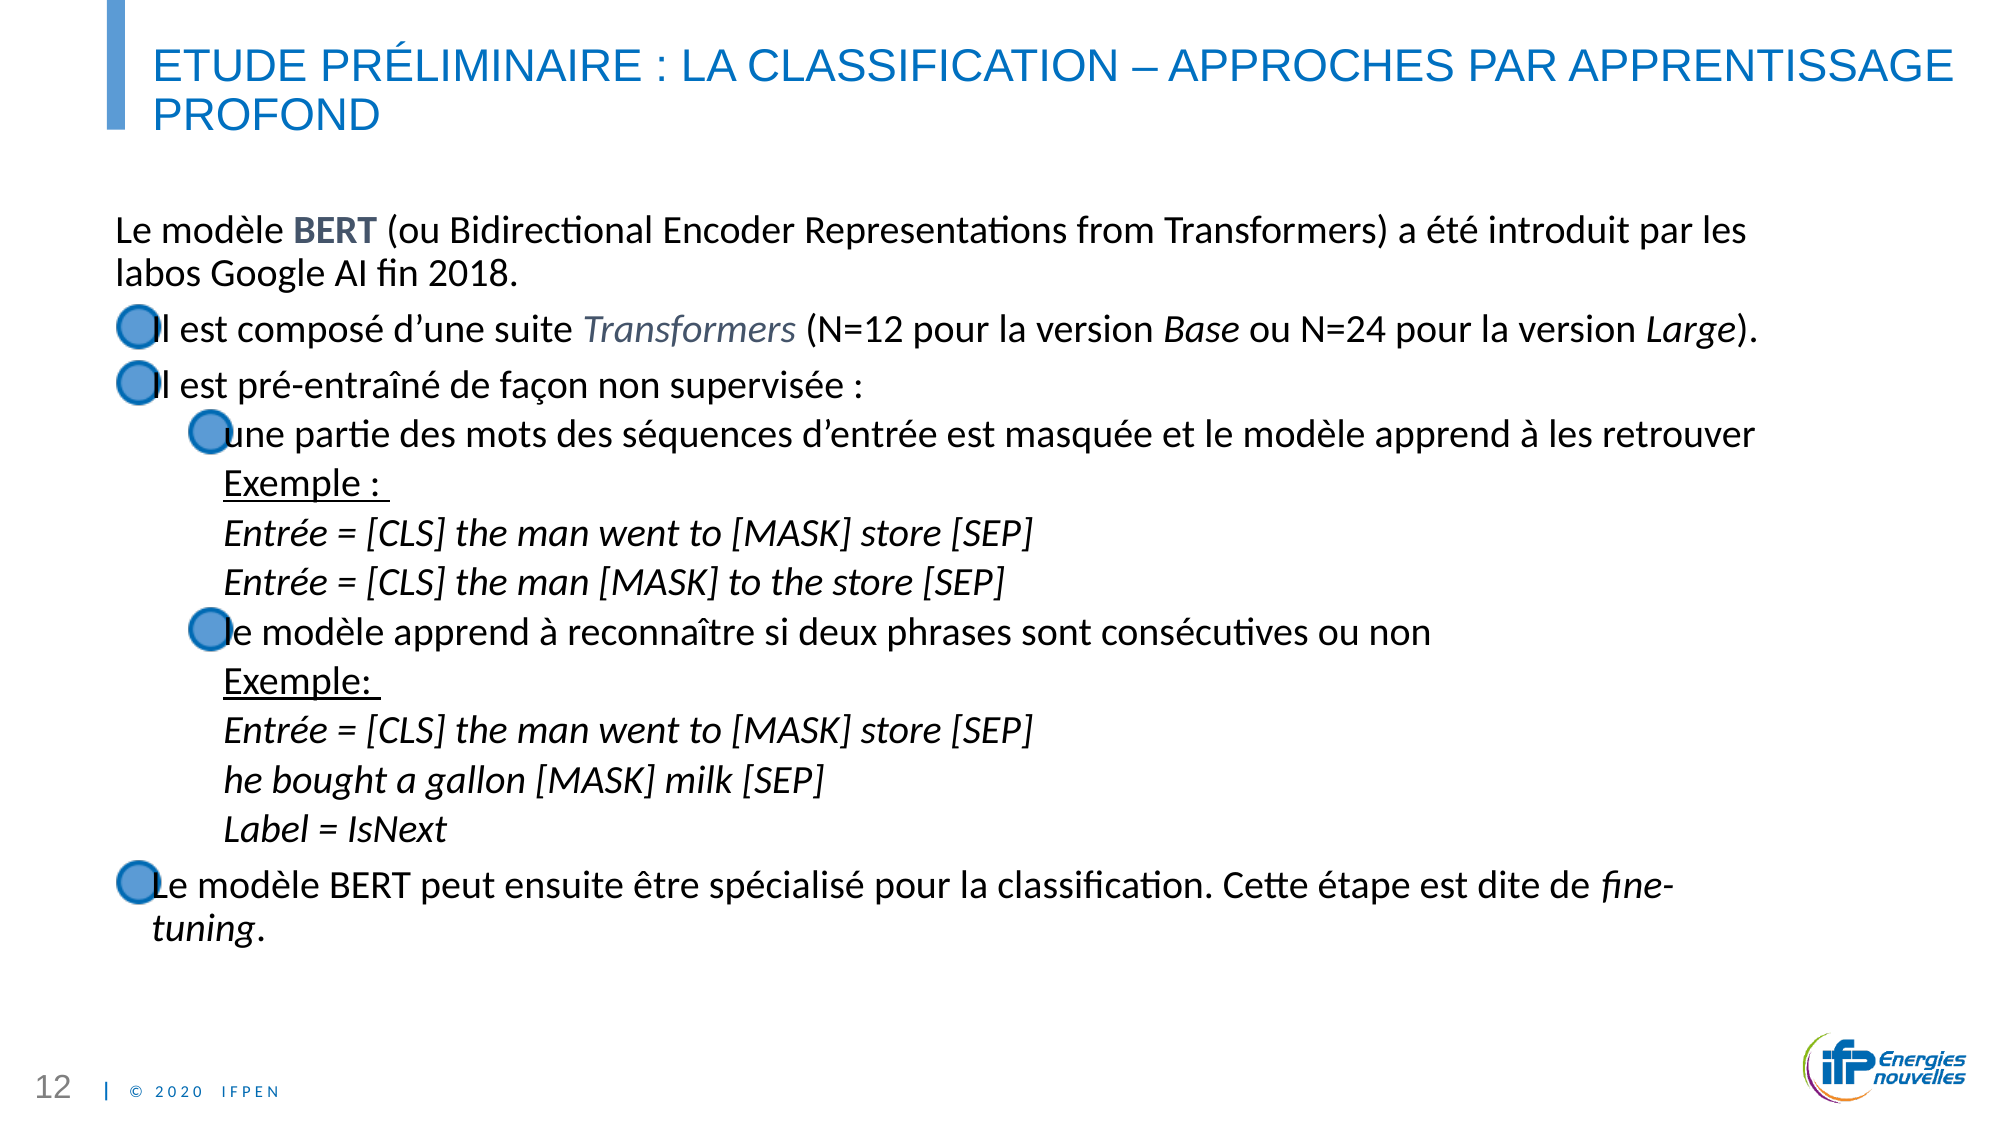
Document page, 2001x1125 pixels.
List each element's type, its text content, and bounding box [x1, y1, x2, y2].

picture [115, 303, 163, 351]
title Etude préliminaire : la classification – Approches par apprentissage profond [137, 71, 2000, 171]
picture [115, 859, 163, 906]
picture [115, 359, 163, 407]
list Le modèle BERT (ou Bidirectional Encoder Representations from Transformers) a été introduit par les labos Google AI fin 2018. Il est composé d’une suite Transformers (N=12 pour la version Base ou N=24 pour la version Large). Il est pré-entraîné de façon non supervisée : une partie des mots des séquences d’entrée est masquée et le modèle apprend à les retrouver Exemple : Entrée = [CLS] the man went to [MASK] store [SEP] Entrée = [CLS] the man [MASK] to the store [SEP] le modèle apprend à reconnaître si deux phrases sont consécutives ou non Exemple: Entrée = [CLS] the man went to [MASK] store [SEP] he bought a gallon [MASK] milk [SEP] Label = IsNext Le modèle BERT peut ensuite être spécialisé pour la classification. Cette étape est dite de fine-tuning. [100, 201, 1800, 1015]
picture [1799, 1031, 1969, 1104]
picture [187, 606, 235, 653]
picture [187, 408, 235, 456]
